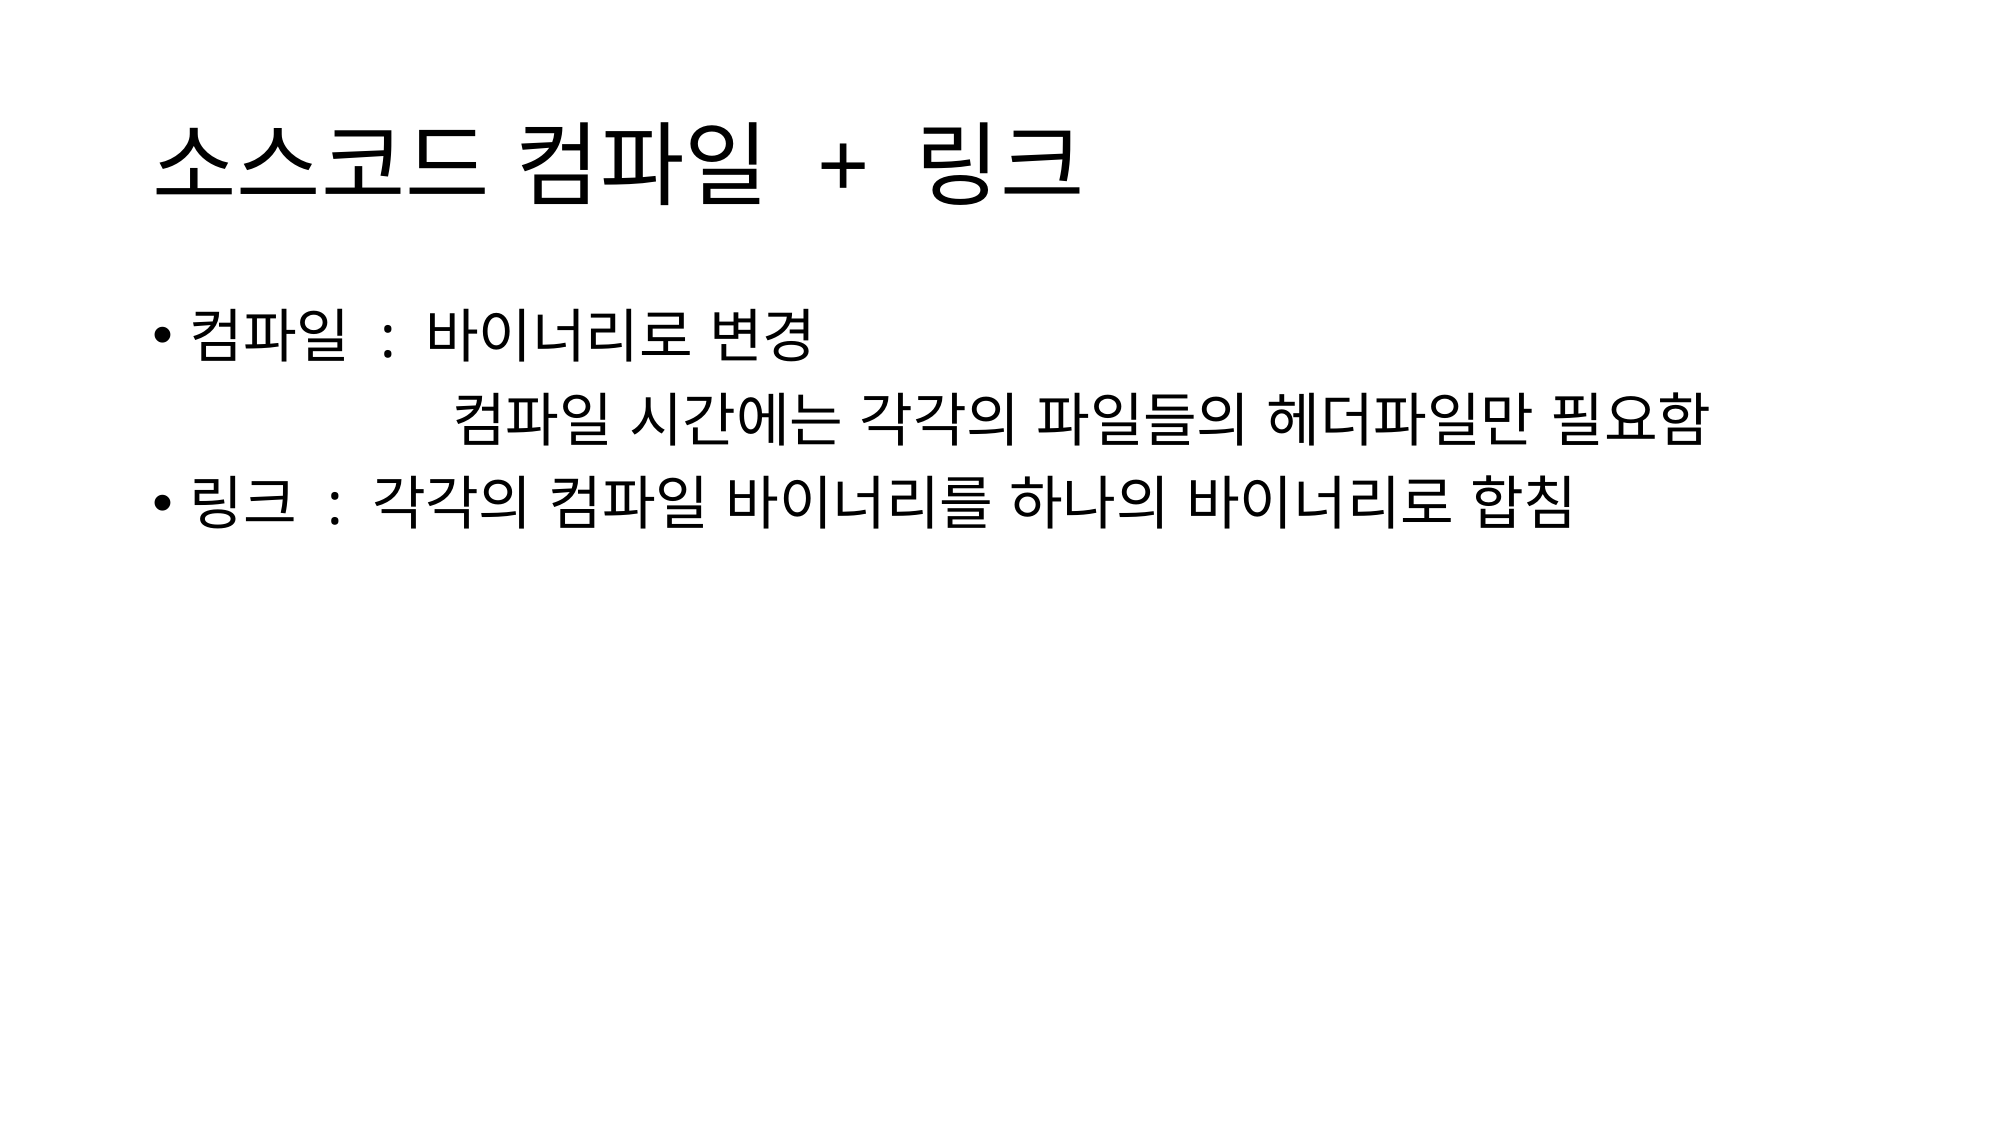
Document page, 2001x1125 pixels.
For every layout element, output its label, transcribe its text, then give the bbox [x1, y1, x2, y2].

title 소스코드 컴파일 + 링크 [137, 59, 1863, 278]
list 컴파일 : 바이너리로 변경 컴파일 시간에는 각각의 파일들의 헤더파일만 필요함 링크 : 각각의 컴파일 바이너리를 하나의 바이너리로 합침 [137, 299, 1863, 1014]
